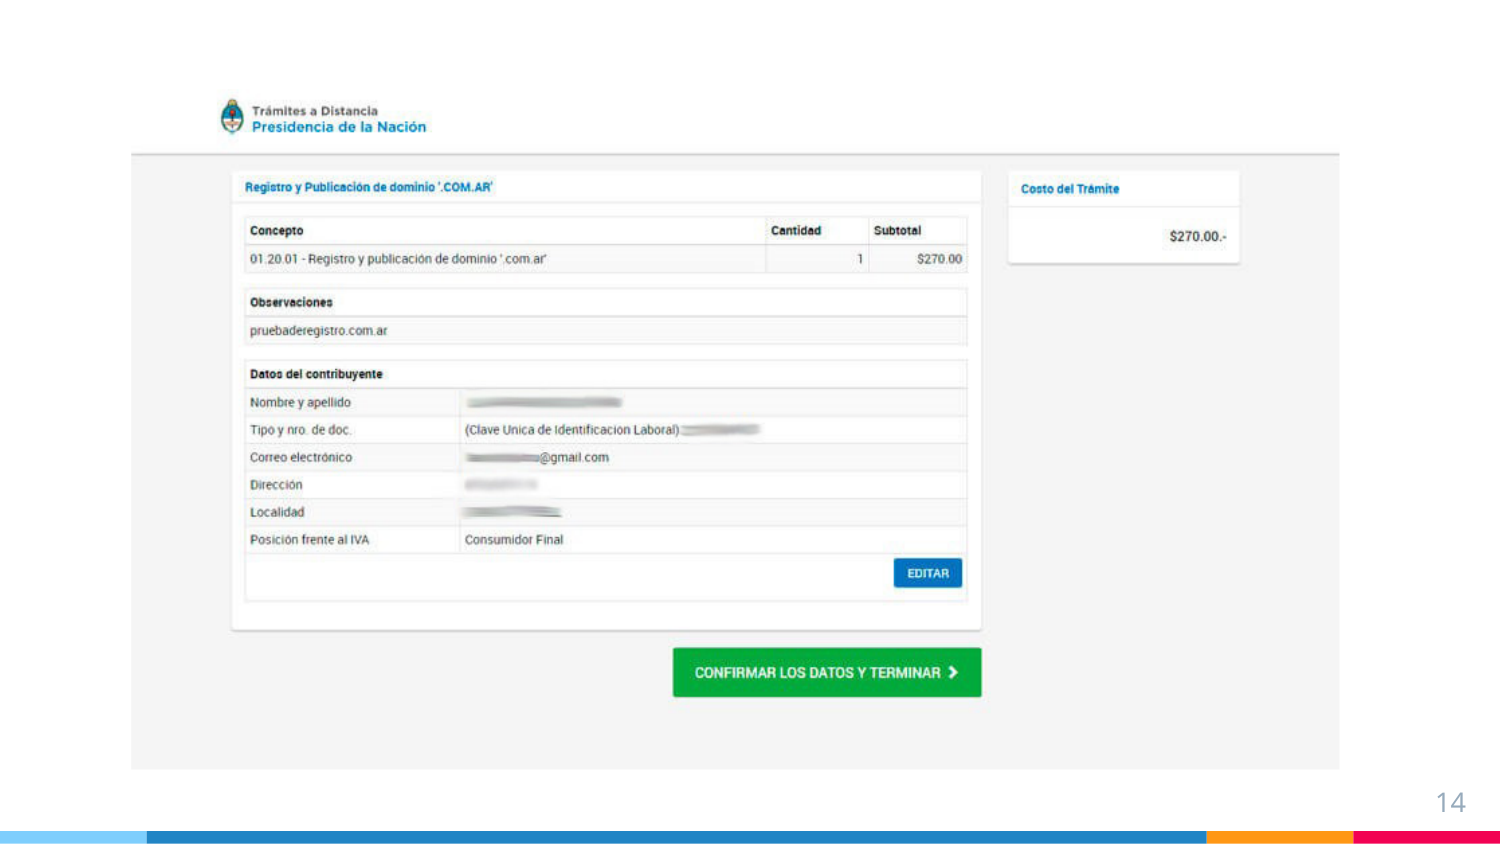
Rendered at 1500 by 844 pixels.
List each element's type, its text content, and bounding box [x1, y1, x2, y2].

slide_number 14 [1391, 770, 1482, 822]
picture [130, 88, 1342, 771]
